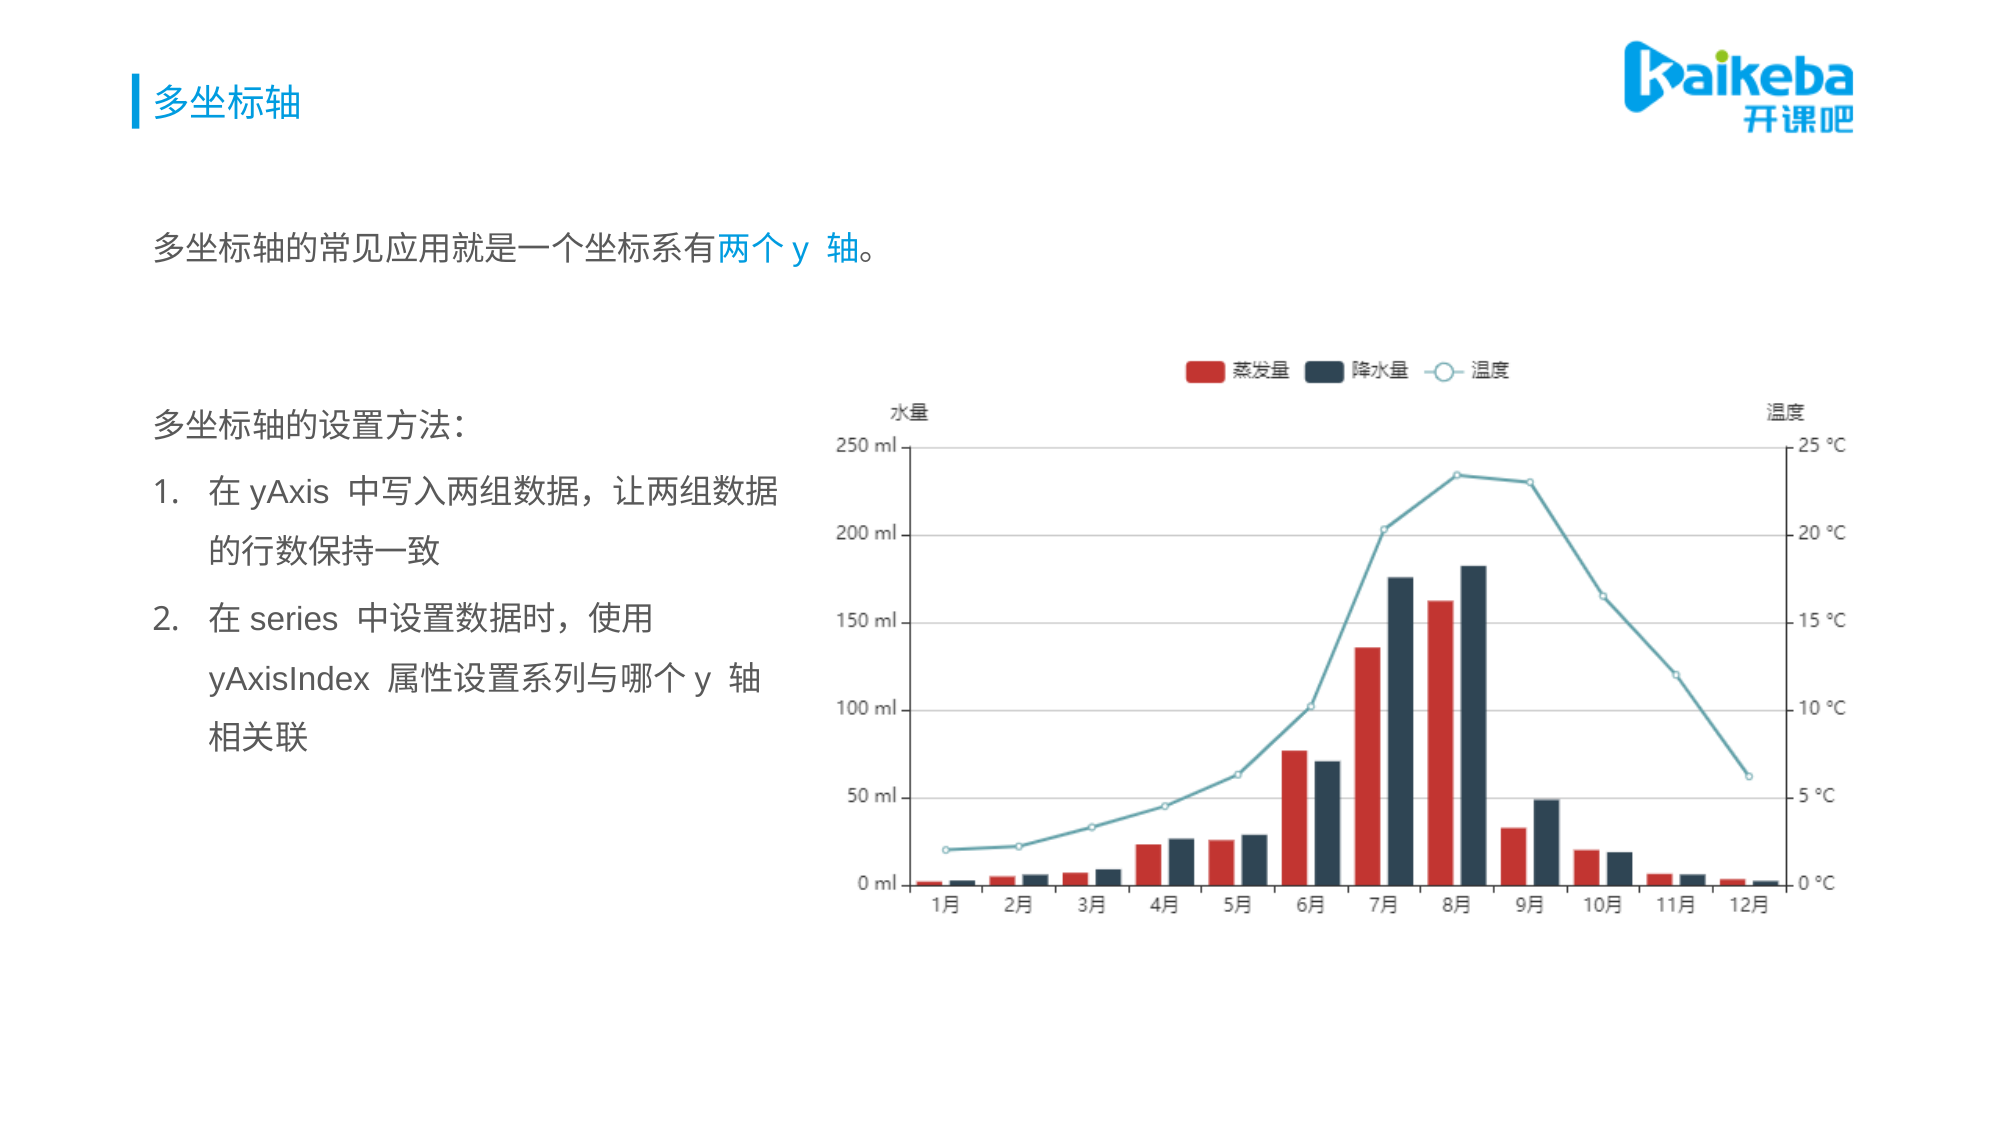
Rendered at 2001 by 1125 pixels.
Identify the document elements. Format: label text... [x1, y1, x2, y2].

picture [1640, 50, 1650, 59]
picture [822, 352, 1883, 926]
list 多坐标轴的常见应用就是一个坐标系有两个y 轴。 [137, 199, 1863, 288]
title 多坐标轴 [137, 59, 1863, 148]
picture [1612, 31, 1866, 143]
text_box 多坐标轴的设置方法： 在yAxis 中写入两组数据，让两组数据的行数保持一致 在series 中设置数据时，使用 yAxisIndex 属性设置系列与哪个y 轴相关联 [137, 376, 804, 901]
